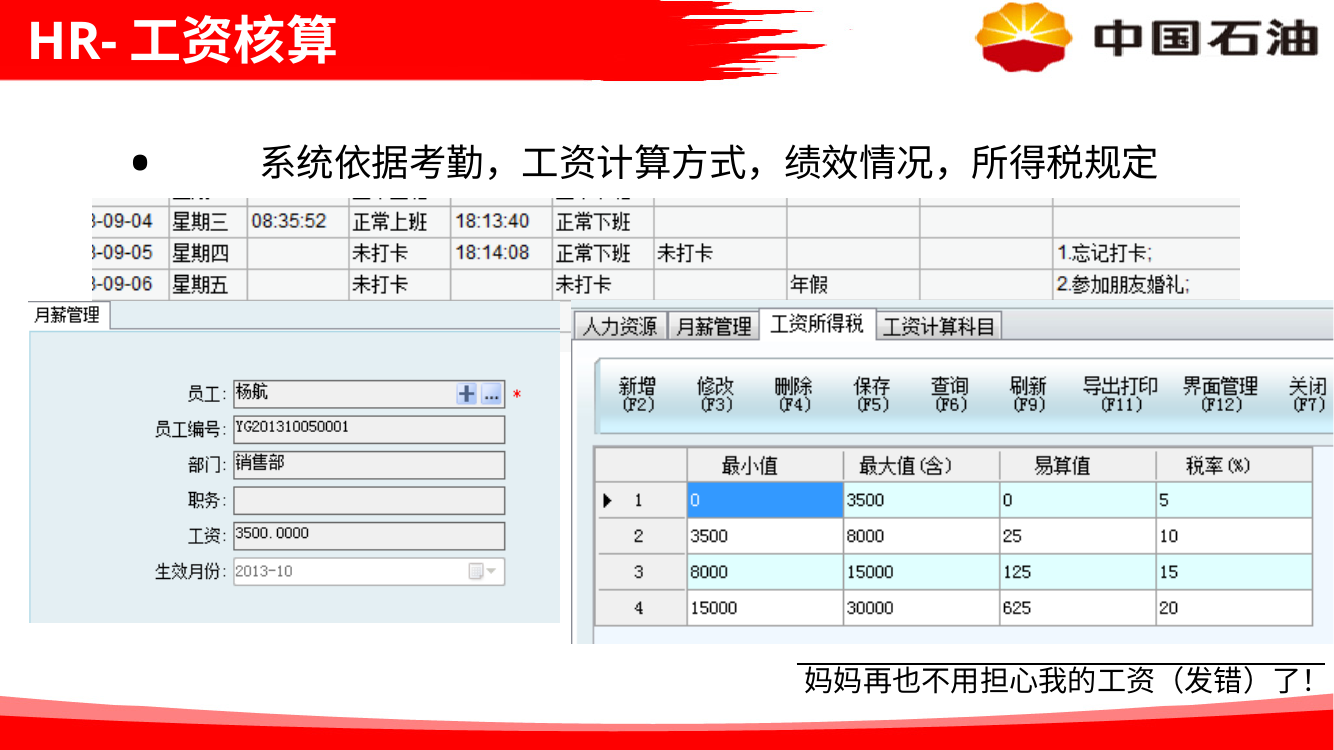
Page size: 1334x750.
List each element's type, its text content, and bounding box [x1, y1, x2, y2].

list 系统依据考勤，工资计算方式，绩效情况，所得税规定 [61, 131, 1262, 300]
text_box 妈妈再也不用担心我的工资（发错）了！ [756, 655, 1334, 705]
title HR-工资核算 [0, 0, 384, 106]
picture [0, 0, 1334, 750]
